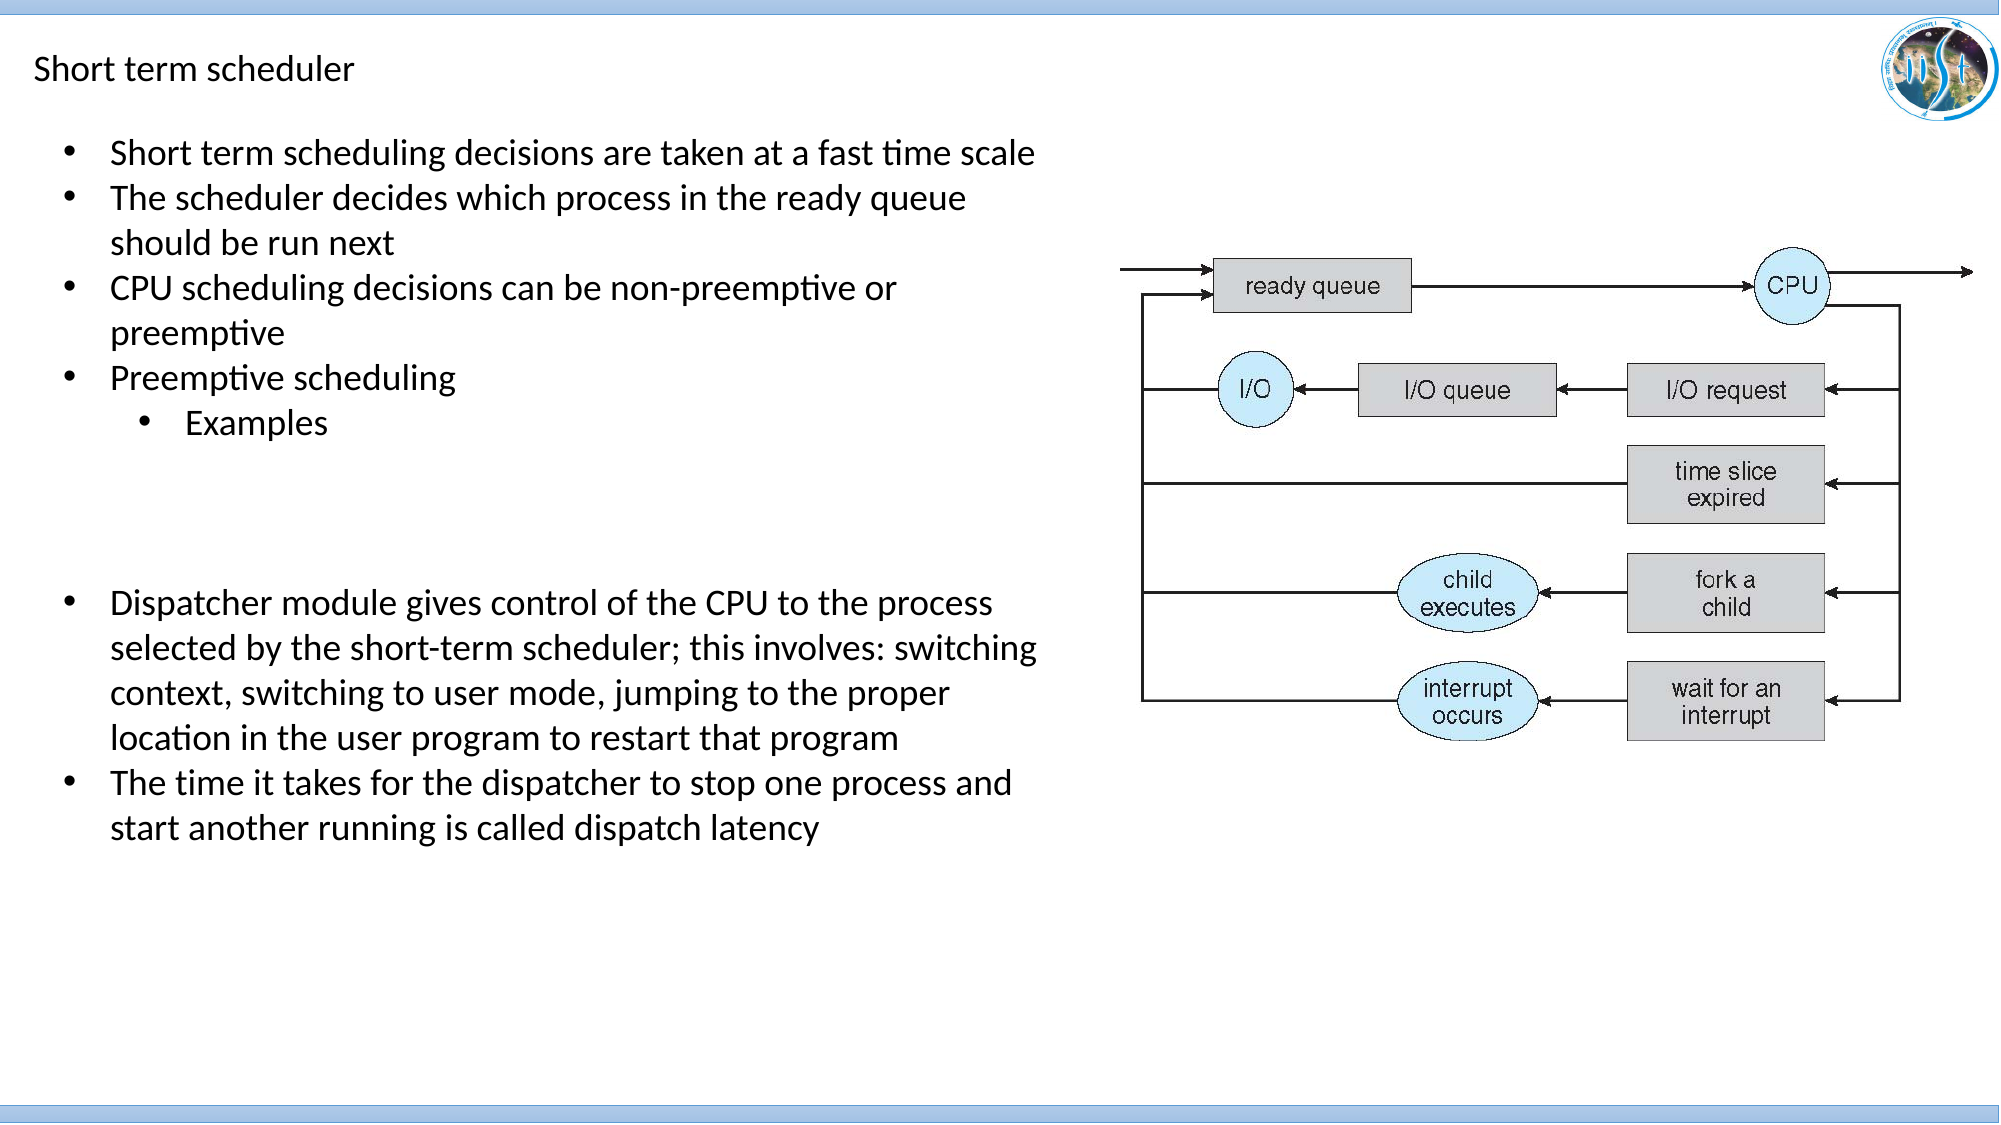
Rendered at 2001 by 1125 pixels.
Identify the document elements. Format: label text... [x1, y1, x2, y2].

picture [1881, 17, 1999, 121]
text_box Short term scheduler [18, 36, 1862, 97]
text_box [0, 0, 1999, 15]
picture [1120, 247, 1973, 741]
text_box Short term scheduling decisions are taken at a fast time scale The scheduler decides which process in the ready queue should be run next CPU scheduling decisions can be non-preemptive or preemptive Preemptive scheduling Examples Dispatcher module gives control of the CPU to the process selected by the short-term scheduler; this involves: switching context, switching to user mode, jumping to the proper location in the user program to restart that program The time it takes for the dispatcher to stop one process and start another running is called dispatch latency [48, 121, 1087, 1081]
picture [1954, 79, 1999, 121]
text_box [0, 1105, 1999, 1123]
